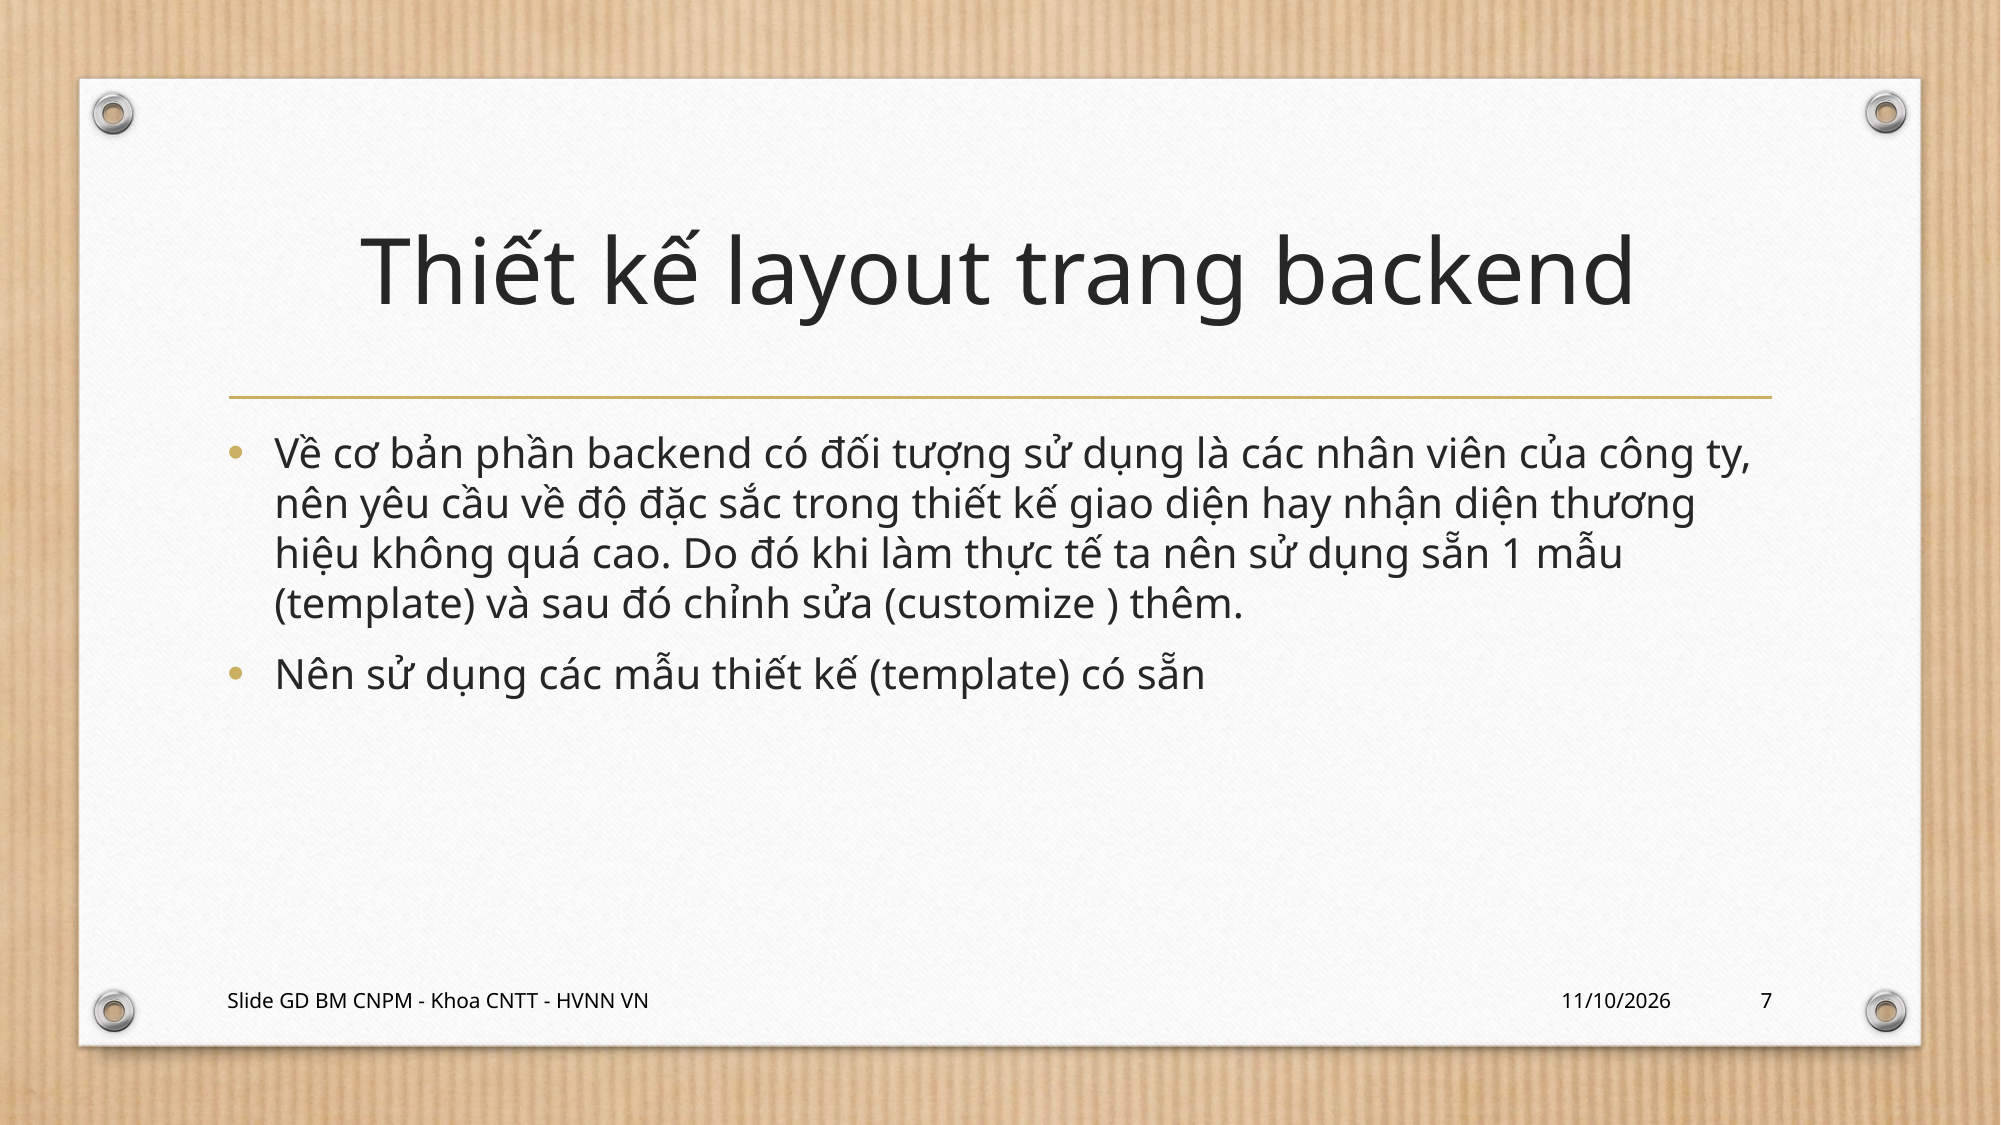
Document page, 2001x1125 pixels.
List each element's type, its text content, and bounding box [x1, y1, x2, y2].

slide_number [1423, 979, 1686, 1025]
title Thiết kế layout trang backend [212, 161, 1788, 375]
picture [0, 0, 2001, 1125]
footer Slide GD BM CNPM - Khoa CNTT - HVNN VN [212, 979, 1411, 1025]
list Về cơ bản phần backend có đối tượng sử dụng là các nhân viên của công ty, nên yêu cầu về độ đặc sắc trong thiết kế giao diện hay nhận diện thương hiệu không quá cao. Do đó khi làm thực tế ta nên sử dụng sẵn 1 mẫu (template) và sau đó chỉnh sửa (customize ) thêm. Nên sử dụng các mẫu thiết kế (template) có sẵn [212, 419, 1788, 964]
slide_number 7 [1698, 979, 1788, 1025]
